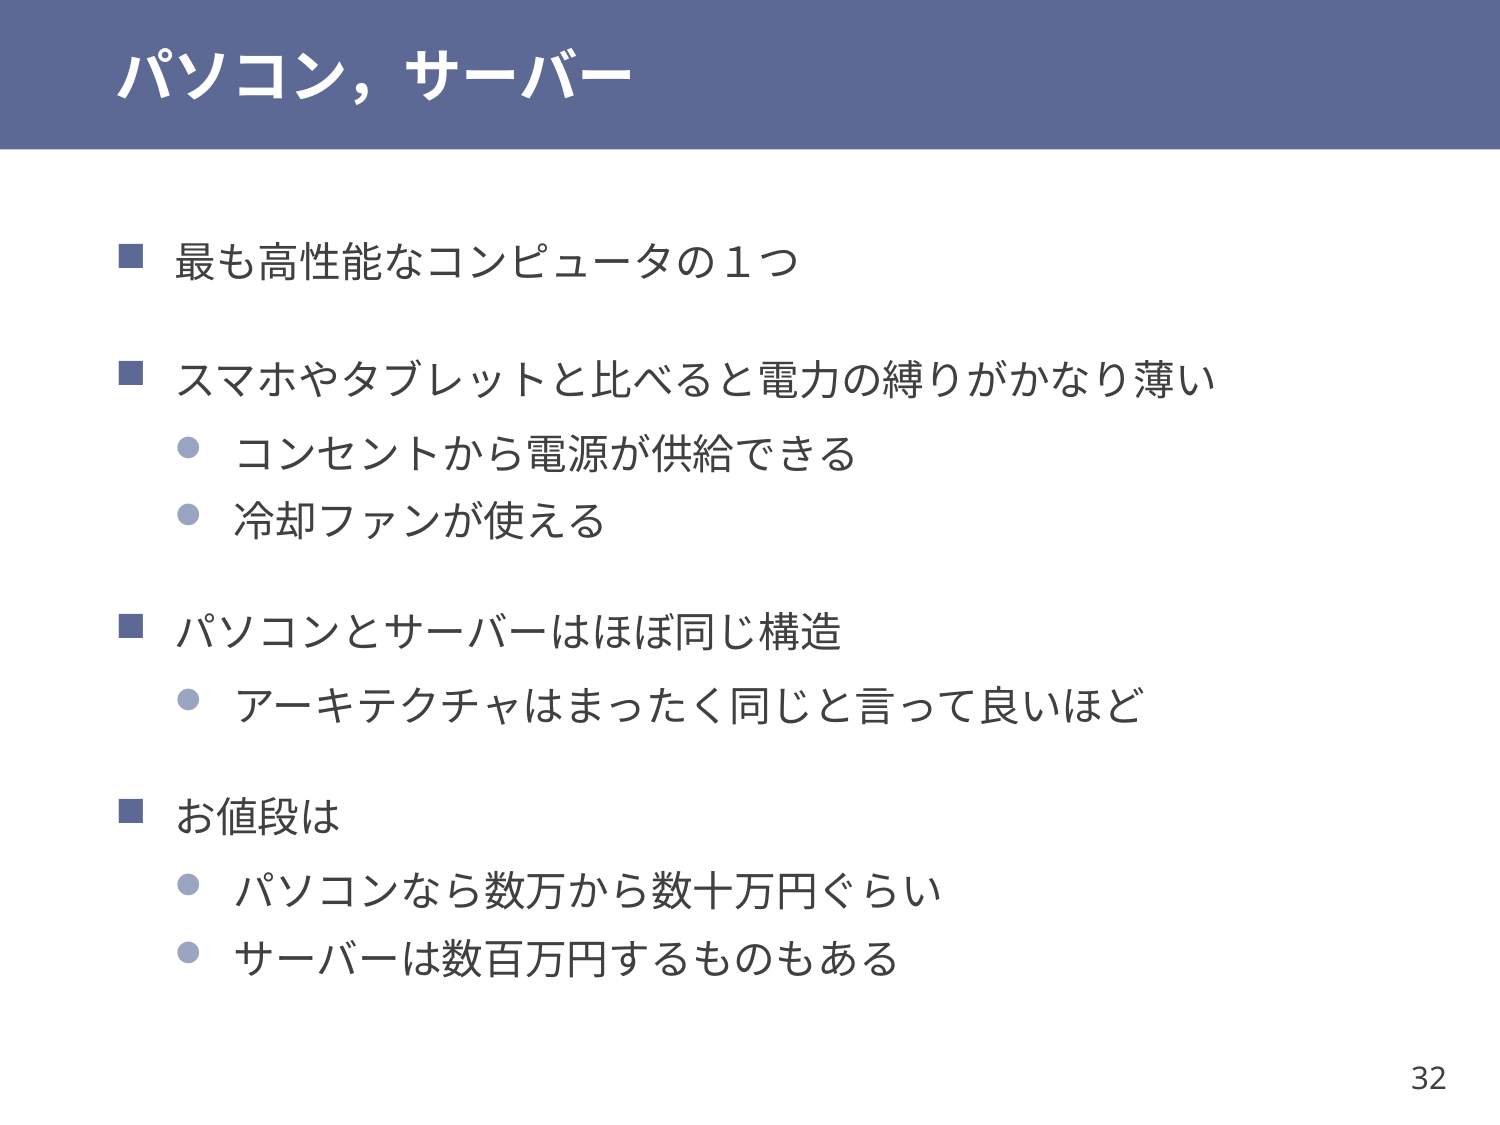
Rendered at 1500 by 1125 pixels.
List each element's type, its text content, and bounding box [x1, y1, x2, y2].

title パソコン，サーバー [100, 0, 1500, 150]
list 最も高性能なコンピュータの１つ スマホやタブレットと比べると電力の縛りがかなり薄い コンセントから電源が供給できる 冷却ファンが使える パソコンとサーバーはほぼ同じ構造 アーキテクチャはまったく同じと言って良いほど お値段は パソコンなら数万から数十万円ぐらい サーバーは数百万円するものもある [100, 178, 1459, 1036]
